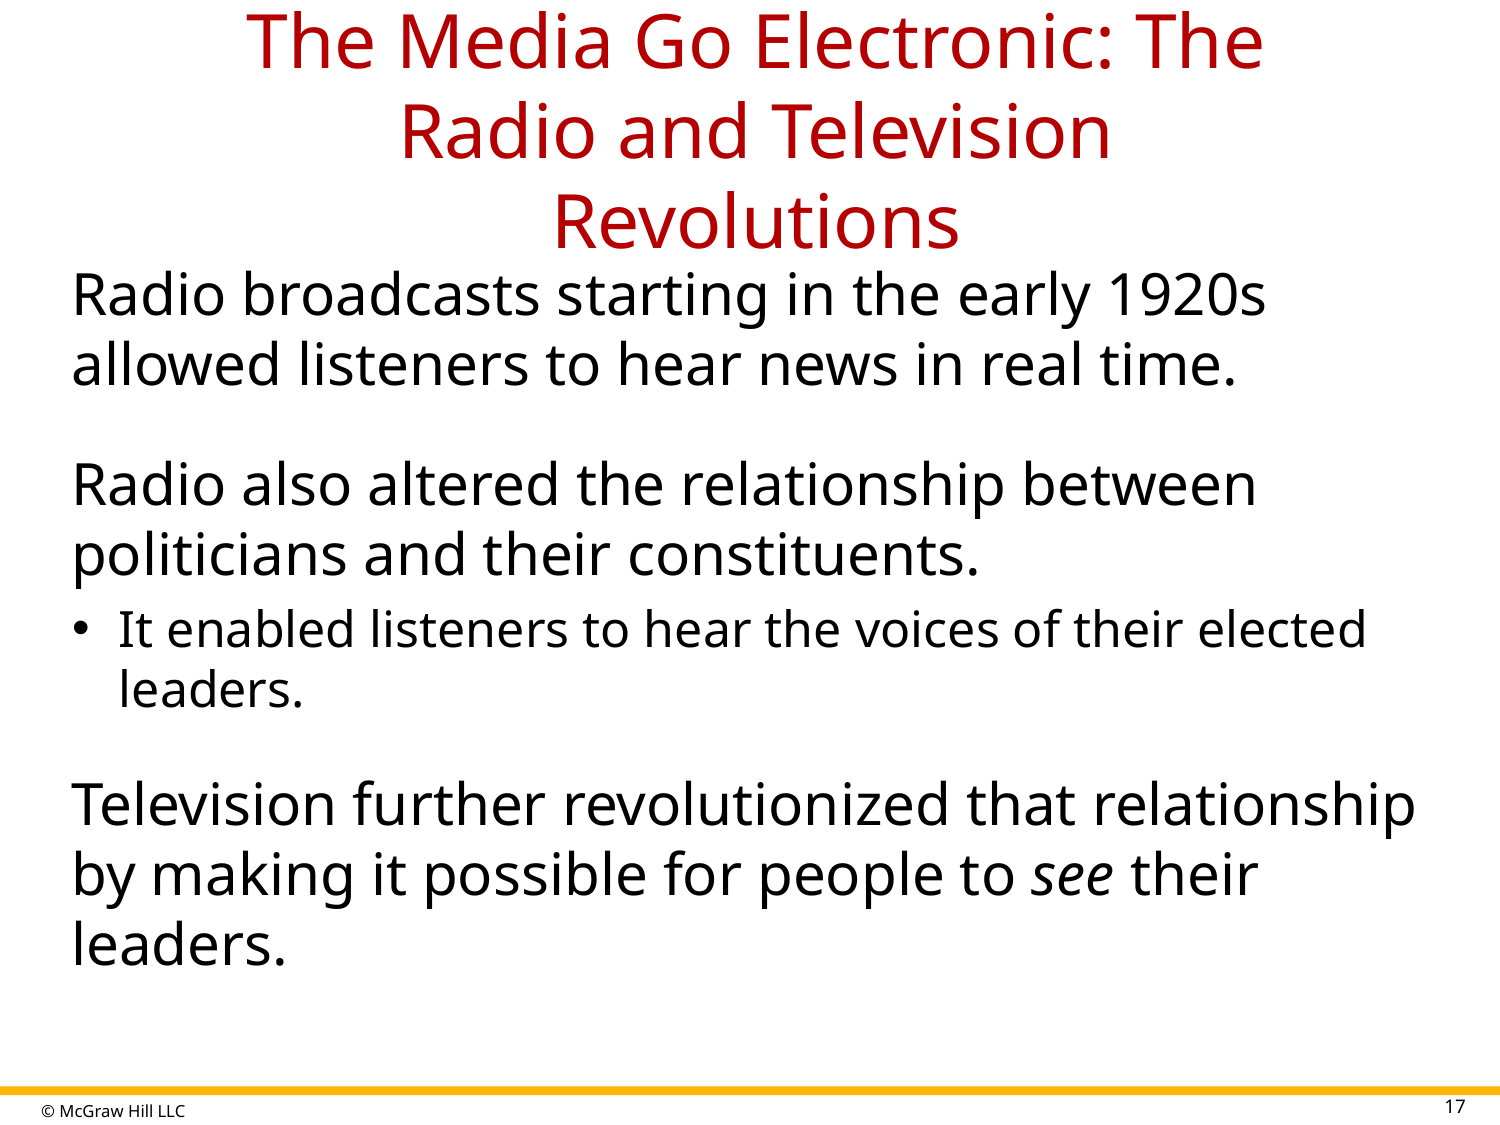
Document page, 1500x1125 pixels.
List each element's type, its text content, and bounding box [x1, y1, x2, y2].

slide_number 17 [1415, 1094, 1474, 1122]
title The Media Go Electronic: The Radio and Television Revolutions [198, 35, 1315, 222]
list Radio broadcasts starting in the early 1920s allowed listeners to hear news in real time. Radio also altered the relationship between politicians and their constituents. It enabled listeners to hear the voices of their elected leaders. Television further revolutionized that relationship by making it possible for people to see their leaders. [56, 249, 1444, 1038]
